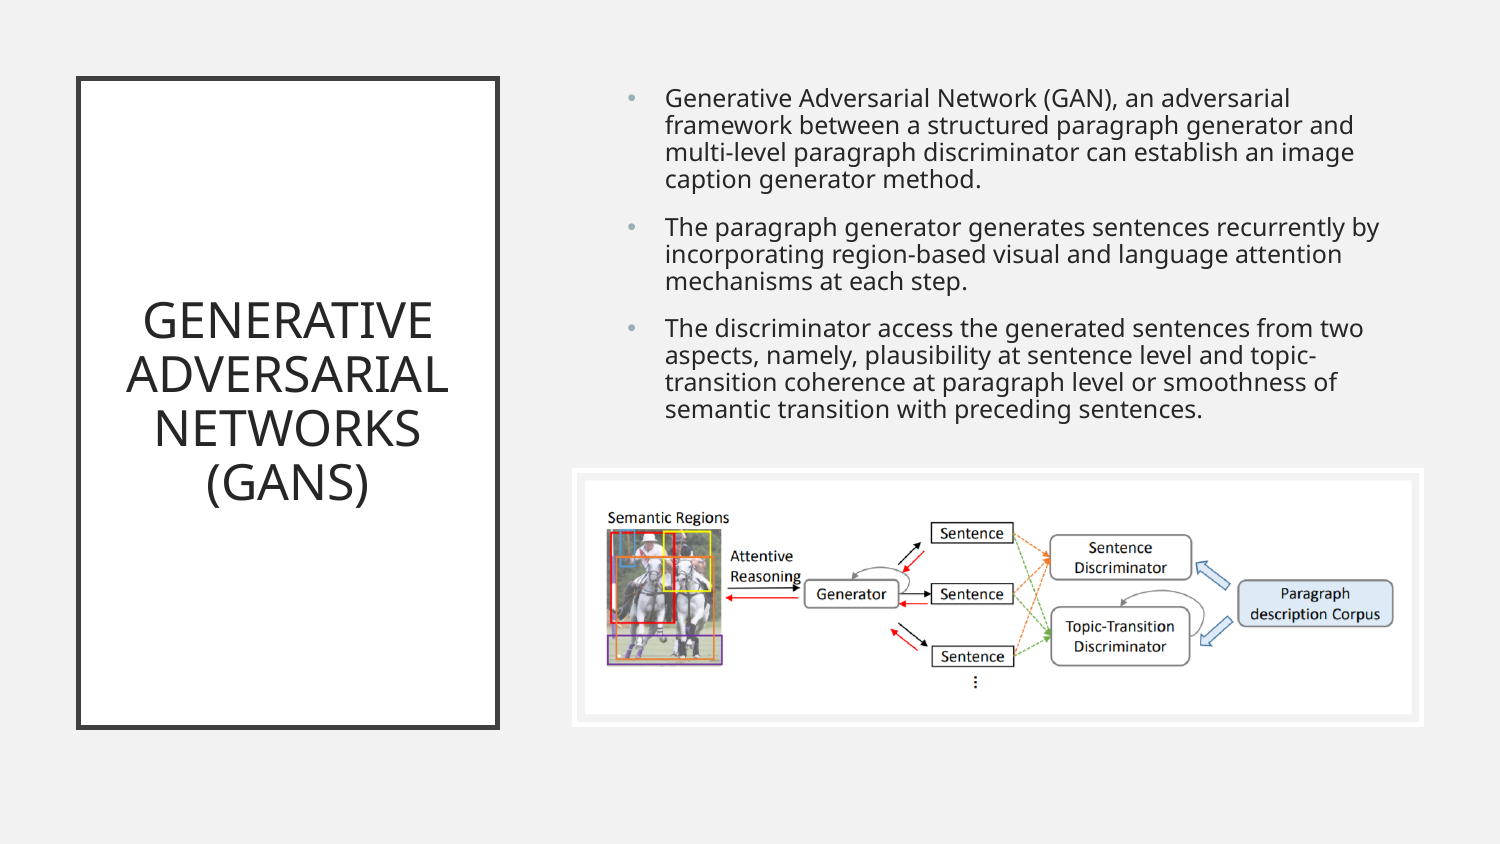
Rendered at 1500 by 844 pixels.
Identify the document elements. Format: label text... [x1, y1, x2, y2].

title GENERATIVE ADVERSARIAL NETWORKS (GANS) [76, 76, 500, 730]
picture [596, 502, 1401, 692]
list Generative Adversarial Network (GAN), an adversarial framework between a structured paragraph generator and multi-level paragraph discriminator can establish an image caption generator method. The paragraph generator generates sentences recurrently by incorporating region-based visual and language attention mechanisms at each step. The discriminator access the generated sentences from two aspects, namely, plausibility at sentence level and topic-transition coherence at paragraph level or smoothness of semantic transition with preceding sentences. [574, 78, 1422, 443]
text_box [584, 480, 1412, 715]
text_box [574, 470, 1422, 725]
